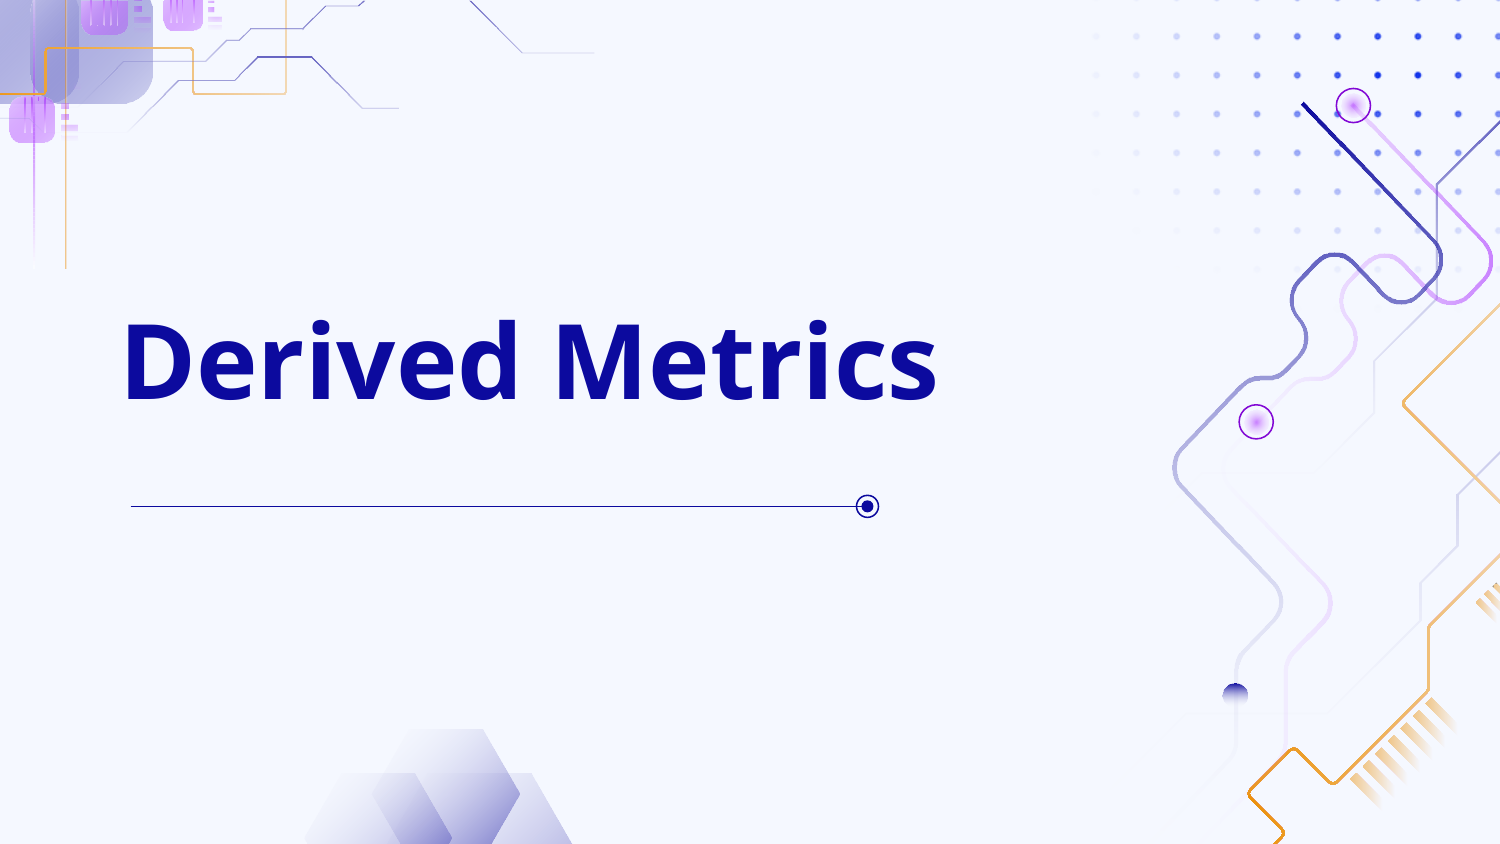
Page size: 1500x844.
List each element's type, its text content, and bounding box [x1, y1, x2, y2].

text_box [130, 495, 879, 518]
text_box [303, 728, 583, 844]
title Derived Metrics [104, 288, 1058, 427]
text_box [1063, 0, 1500, 844]
